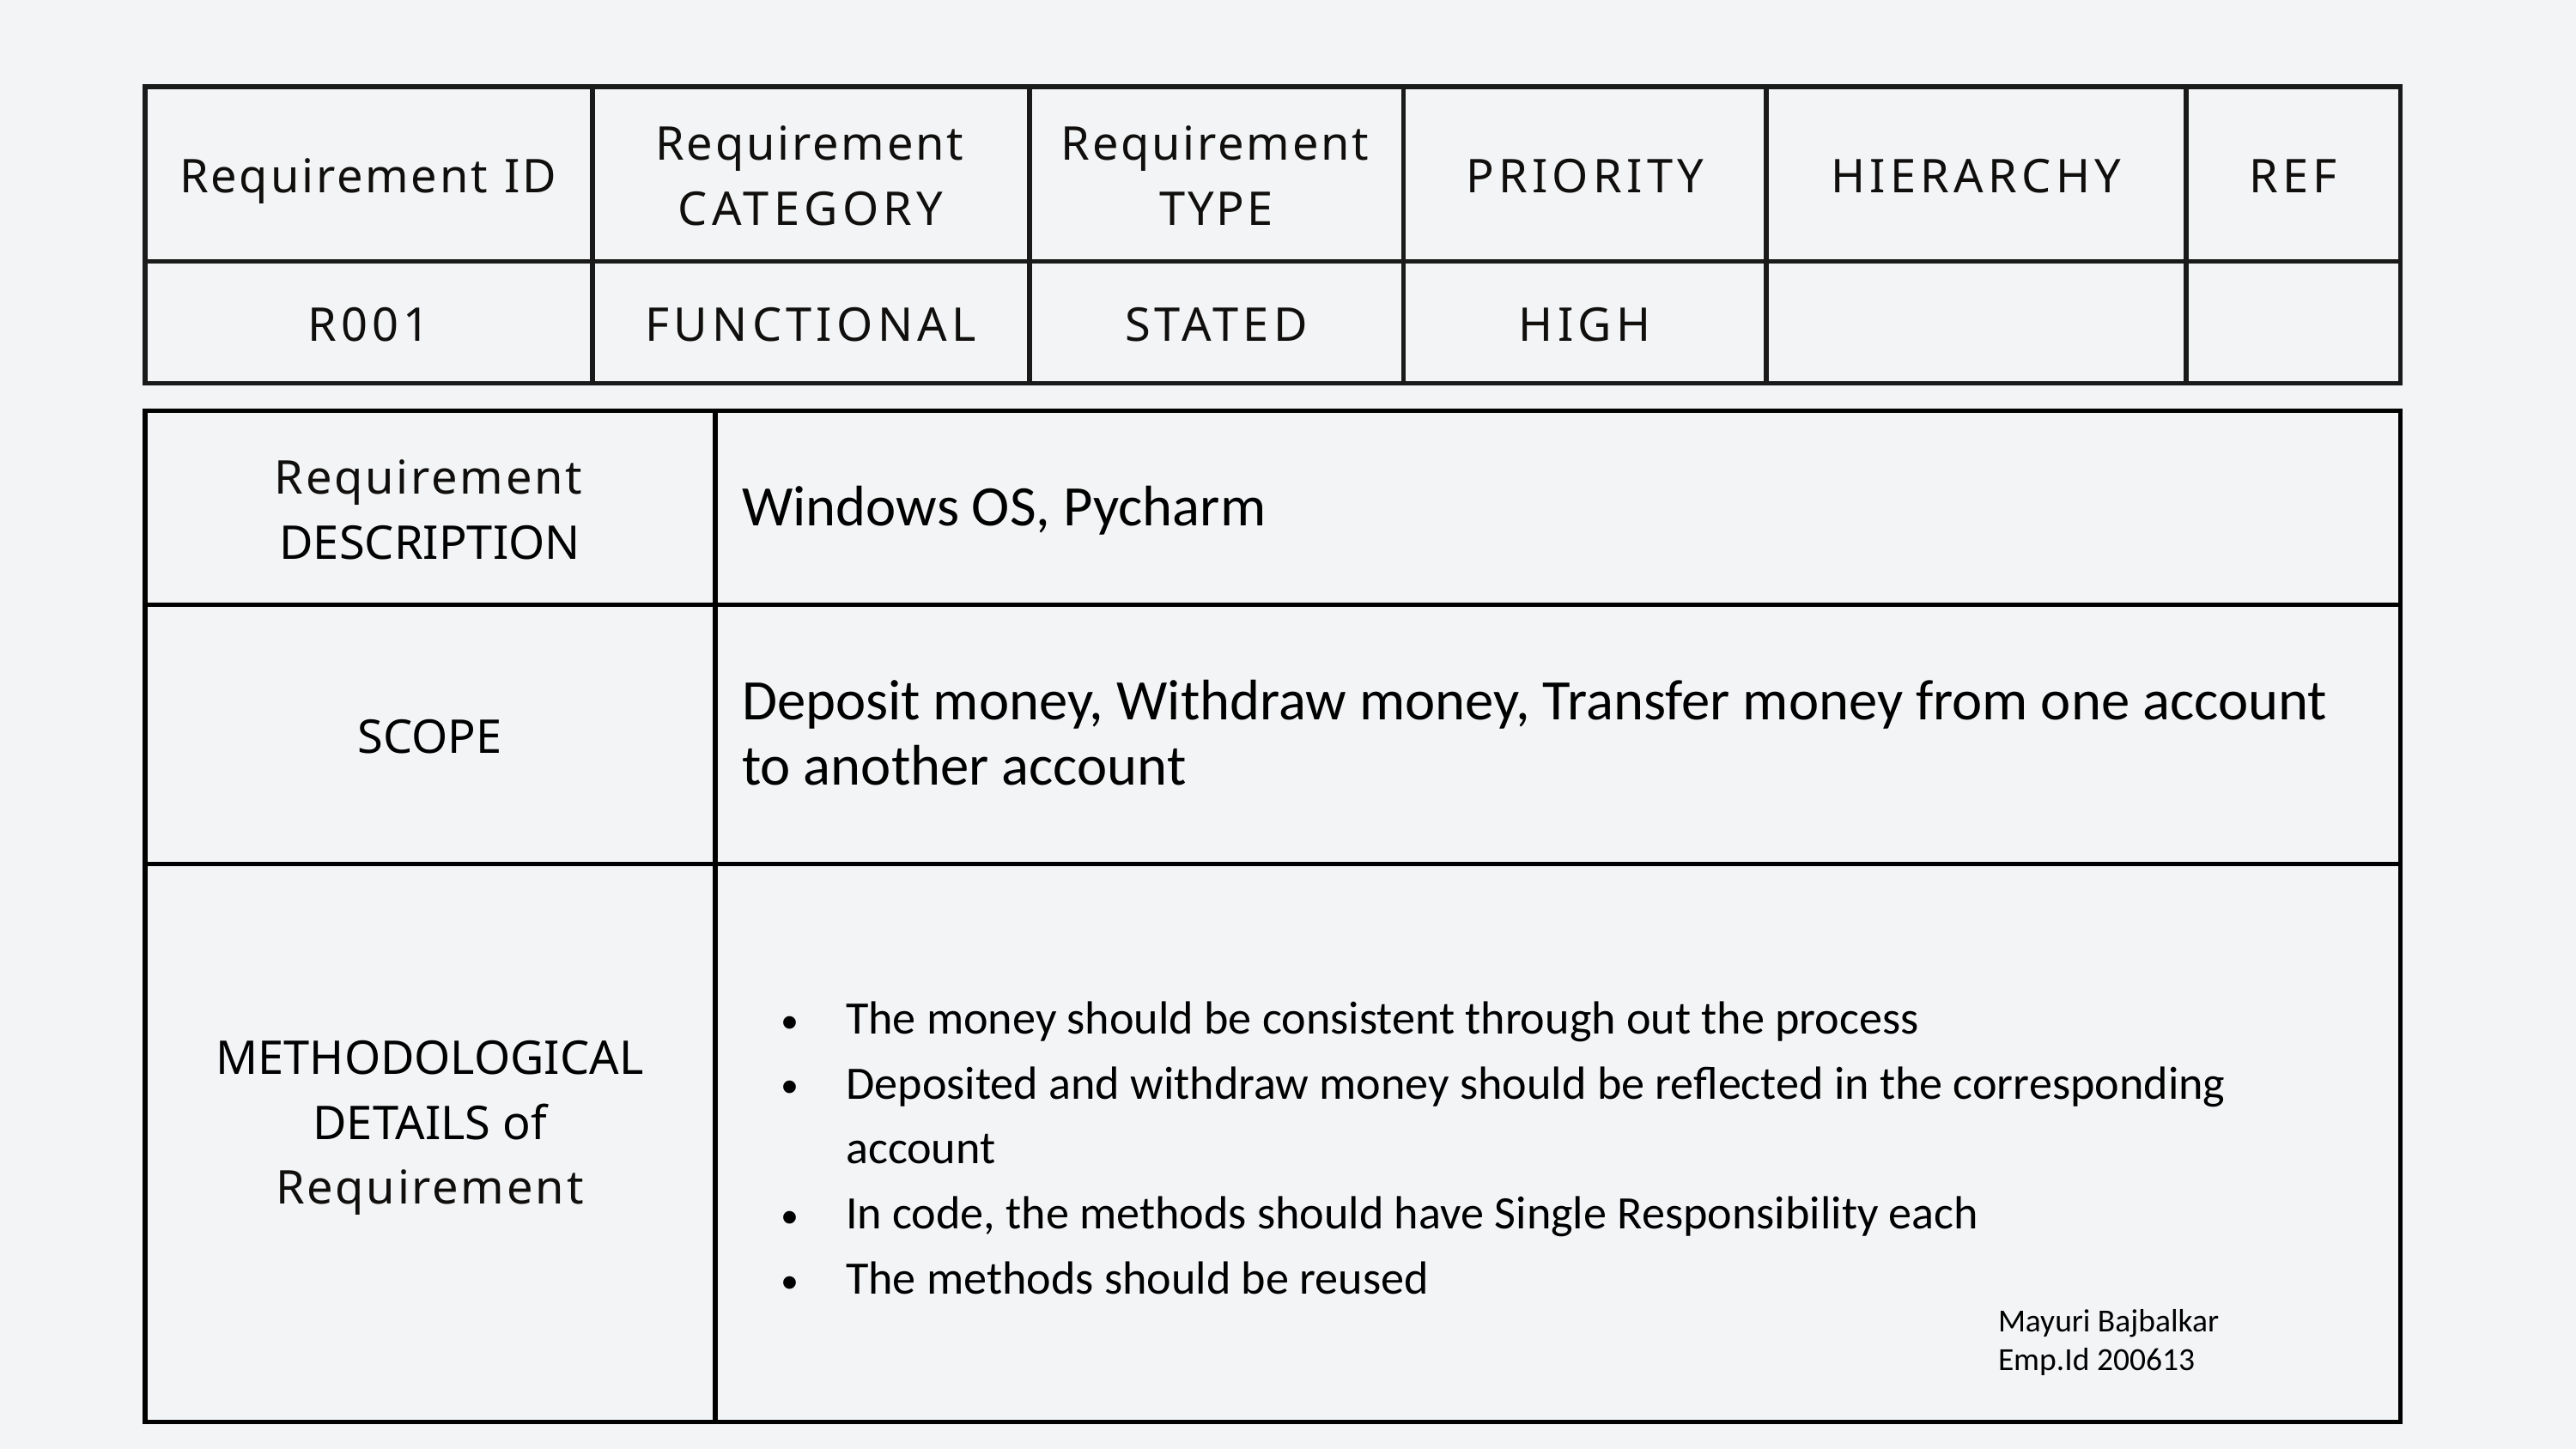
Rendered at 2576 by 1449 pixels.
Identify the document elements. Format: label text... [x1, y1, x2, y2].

table_cell The money should be consistent through out the process Deposited and withdraw money should be reflected in the corresponding account In code, the methods should have Single Responsibility each The methods should be reused [718, 866, 2398, 1420]
table_header Requirement CATEGORY [595, 89, 1027, 259]
table_cell [2189, 264, 2398, 381]
table_cell STATED [1032, 264, 1401, 381]
table_cell HIGH [1406, 264, 1764, 381]
table_header Requirement TYPE [1032, 89, 1401, 259]
table_header HIERARCHY [1769, 89, 2184, 259]
table_header Requirement DESCRIPTION [148, 413, 713, 603]
table_cell METHODOLOGICAL DETAILS of Requirement [148, 866, 713, 1420]
table_cell SCOPE [148, 607, 713, 862]
table_header REF [2189, 89, 2398, 259]
table_header PRIORITY [1406, 89, 1764, 259]
text_box Mayuri Bajbalkar Emp.Id 200613 [1985, 1293, 2576, 1383]
table_cell R001 [148, 264, 590, 381]
table_header Windows OS, Pycharm [718, 413, 2398, 603]
table_cell [1769, 264, 2184, 381]
table_cell FUNCTIONAL [595, 264, 1027, 381]
table_header Requirement ID [148, 89, 590, 259]
table_cell Deposit money, Withdraw money, Transfer money from one account to another account [718, 607, 2398, 862]
